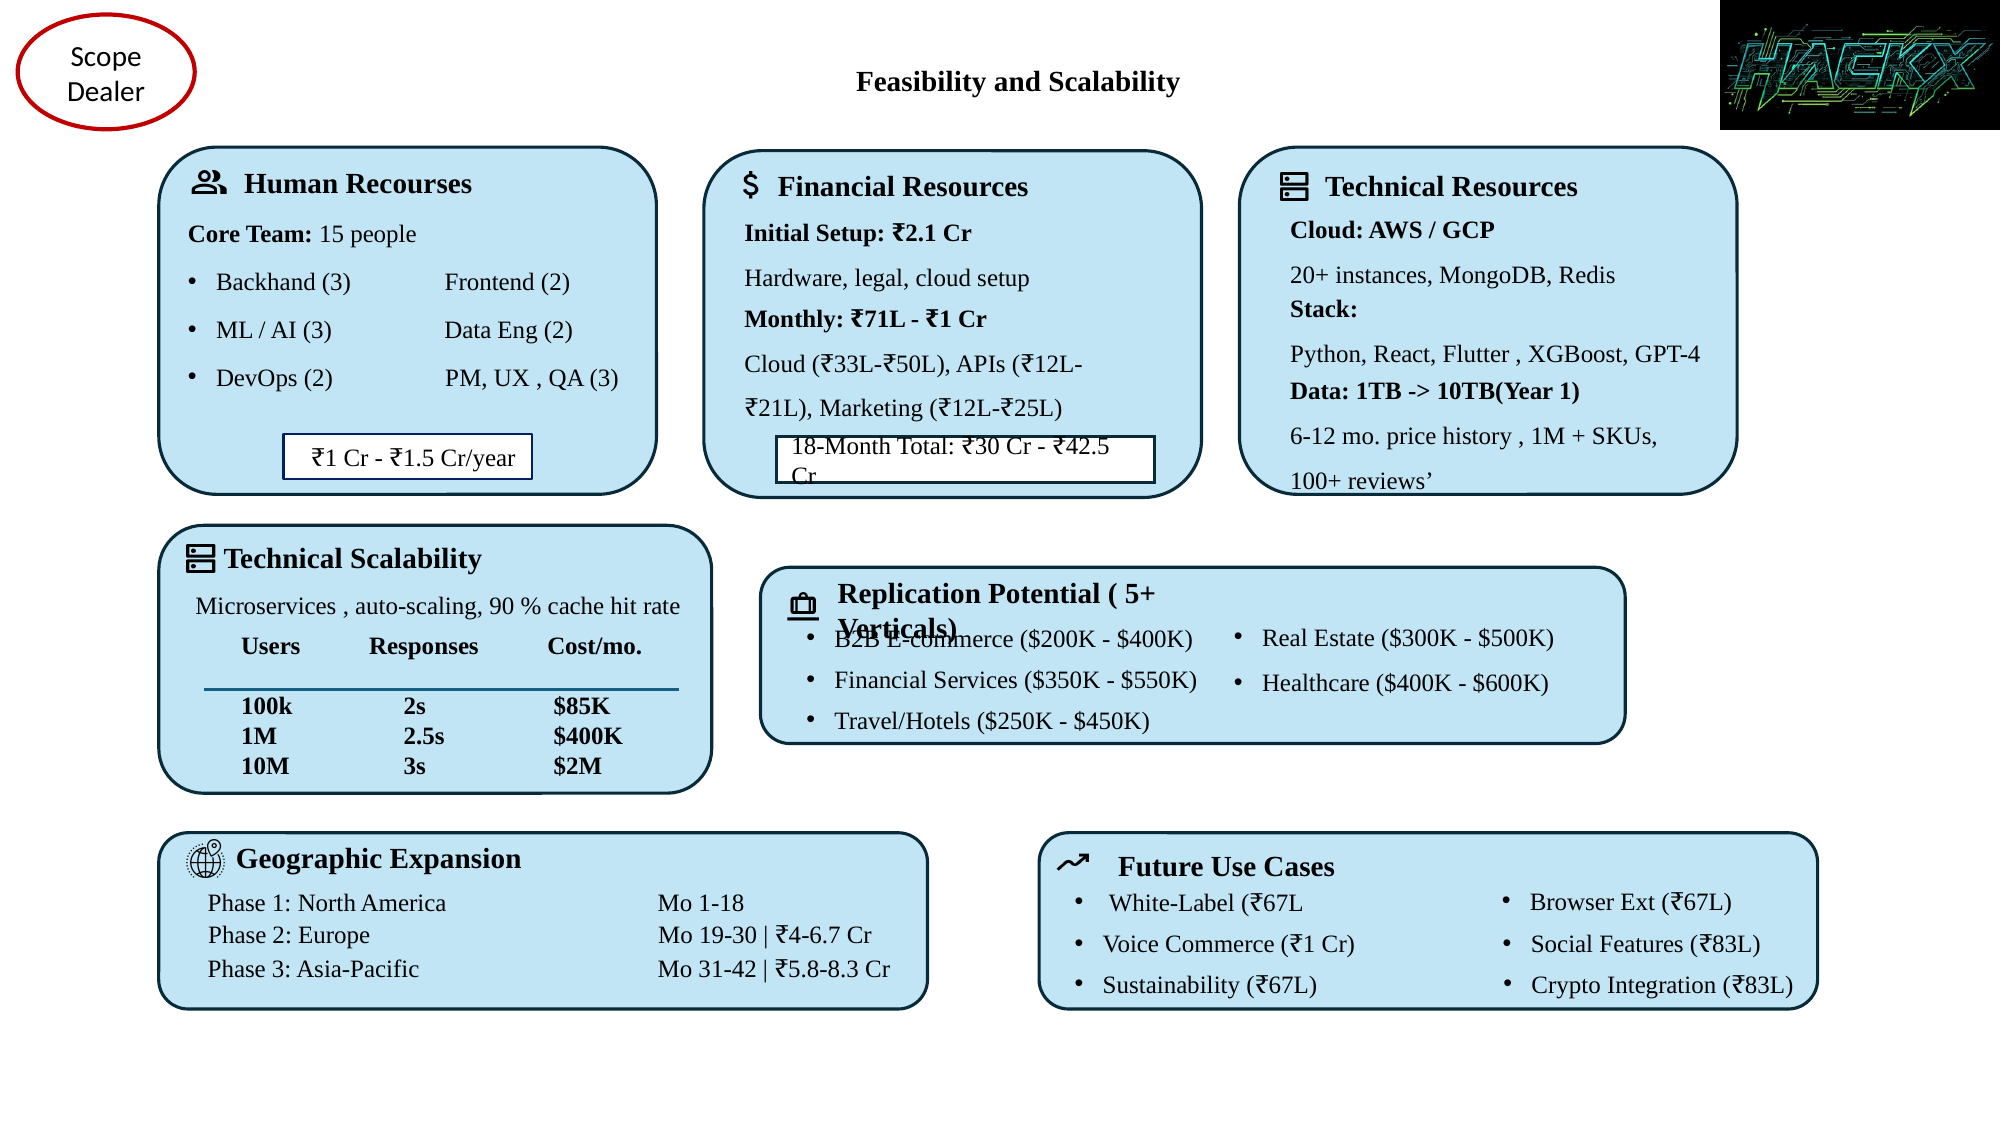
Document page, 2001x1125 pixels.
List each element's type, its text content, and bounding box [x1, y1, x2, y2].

text_box Users Responses Cost/mo. 100k 2s $85K 1M 2.5s $400K 10M 3s $2M [226, 691, 660, 787]
text_box Replication Potential ( 5+ Verticals) [822, 566, 1296, 652]
picture [1274, 167, 1314, 205]
text_box 18-Month Total: ₹30 Cr - ₹42.5 Cr [775, 435, 1156, 484]
text_box Phase 3: Asia-Pacific Mo 31-42 | ₹5.8-8.3 Cr [192, 945, 967, 990]
picture [1053, 844, 1092, 880]
text_box [176, 145, 639, 161]
picture [783, 586, 823, 626]
text_box [157, 523, 714, 795]
text_box Feasibility and Scalability [838, 54, 1199, 105]
picture [1720, 0, 2000, 130]
text_box B2B E-commerce ($200K - $400K) [791, 614, 1218, 656]
picture [186, 839, 225, 878]
text_box Future Use Cases [1103, 839, 1355, 878]
text_box Monthly: ₹71L - ₹1 Cr Cloud (₹33L-₹50L), APIs (₹12L-₹21L), Marketing (₹12L-₹25L) [729, 279, 1165, 430]
text_box [702, 149, 1204, 500]
picture [189, 163, 229, 200]
text_box Technical Scalability [208, 531, 512, 582]
text_box Financial Resources [763, 159, 1063, 210]
text_box [157, 831, 930, 1011]
text_box [1037, 831, 1820, 1011]
text_box Initial Setup: ₹2.1 Cr Hardware, legal, cloud setup [729, 193, 1049, 279]
text_box [758, 565, 1627, 746]
text_box Data: 1TB -> 10TB(Year 1) 6-12 mo. price history , 1M + SKUs, 100+ reviews’ [1275, 352, 1681, 502]
text_box Geographic Expansion [221, 832, 694, 878]
text_box Crypto Integration (₹83L) [1488, 960, 1878, 1006]
text_box Financial Services ($350K - $550K) [791, 656, 1224, 702]
text_box Phase 1: North America Mo 1-18 [192, 878, 776, 924]
text_box Stack: Python, React, Flutter , XGBoost, GPT-4 [1275, 270, 1721, 375]
text_box ₹1 Cr - ₹1.5 Cr/year [283, 434, 532, 479]
text_box Social Features (₹83L) [1488, 920, 1841, 960]
text_box Users Responses Cost/mo. 100k 2s $85K 1M 2.5s $400K 10M 3s $2M [226, 627, 660, 688]
text_box Browser Ext (₹67L) [1487, 878, 1840, 920]
text_box Healthcare ($400K - $600K) [1219, 659, 1572, 704]
text_box [157, 165, 659, 496]
text_box Cloud: AWS / GCP 20+ instances, MongoDB, Redis [1275, 191, 1635, 296]
text_box Voice Commerce (₹1 Cr) [1059, 920, 1488, 966]
text_box Technical Resources [1310, 159, 1600, 210]
text_box Sustainability (₹67L) [1059, 961, 1449, 1006]
text_box Scope Dealer [17, 14, 195, 130]
text_box Phase 2: Europe Mo 19-30 | ₹4-6.7 Cr [193, 910, 912, 945]
picture [181, 538, 220, 576]
text_box [1237, 145, 1739, 496]
text_box Real Estate ($300K - $500K) [1219, 613, 1572, 659]
text_box White-Label (₹67L [1059, 878, 1487, 920]
text_box Human Recourses Core Team: 15 people Backhand (3) Frontend (2) ML / AI (3) Data Eng (2) DevOps (2) PM, UX , QA (3) [172, 161, 665, 408]
text_box Travel/Hotels ($250K - $450K) [791, 697, 1181, 742]
picture [731, 166, 770, 204]
text_box Microservices , auto-scaling, 90 % cache hit rate [174, 581, 712, 627]
